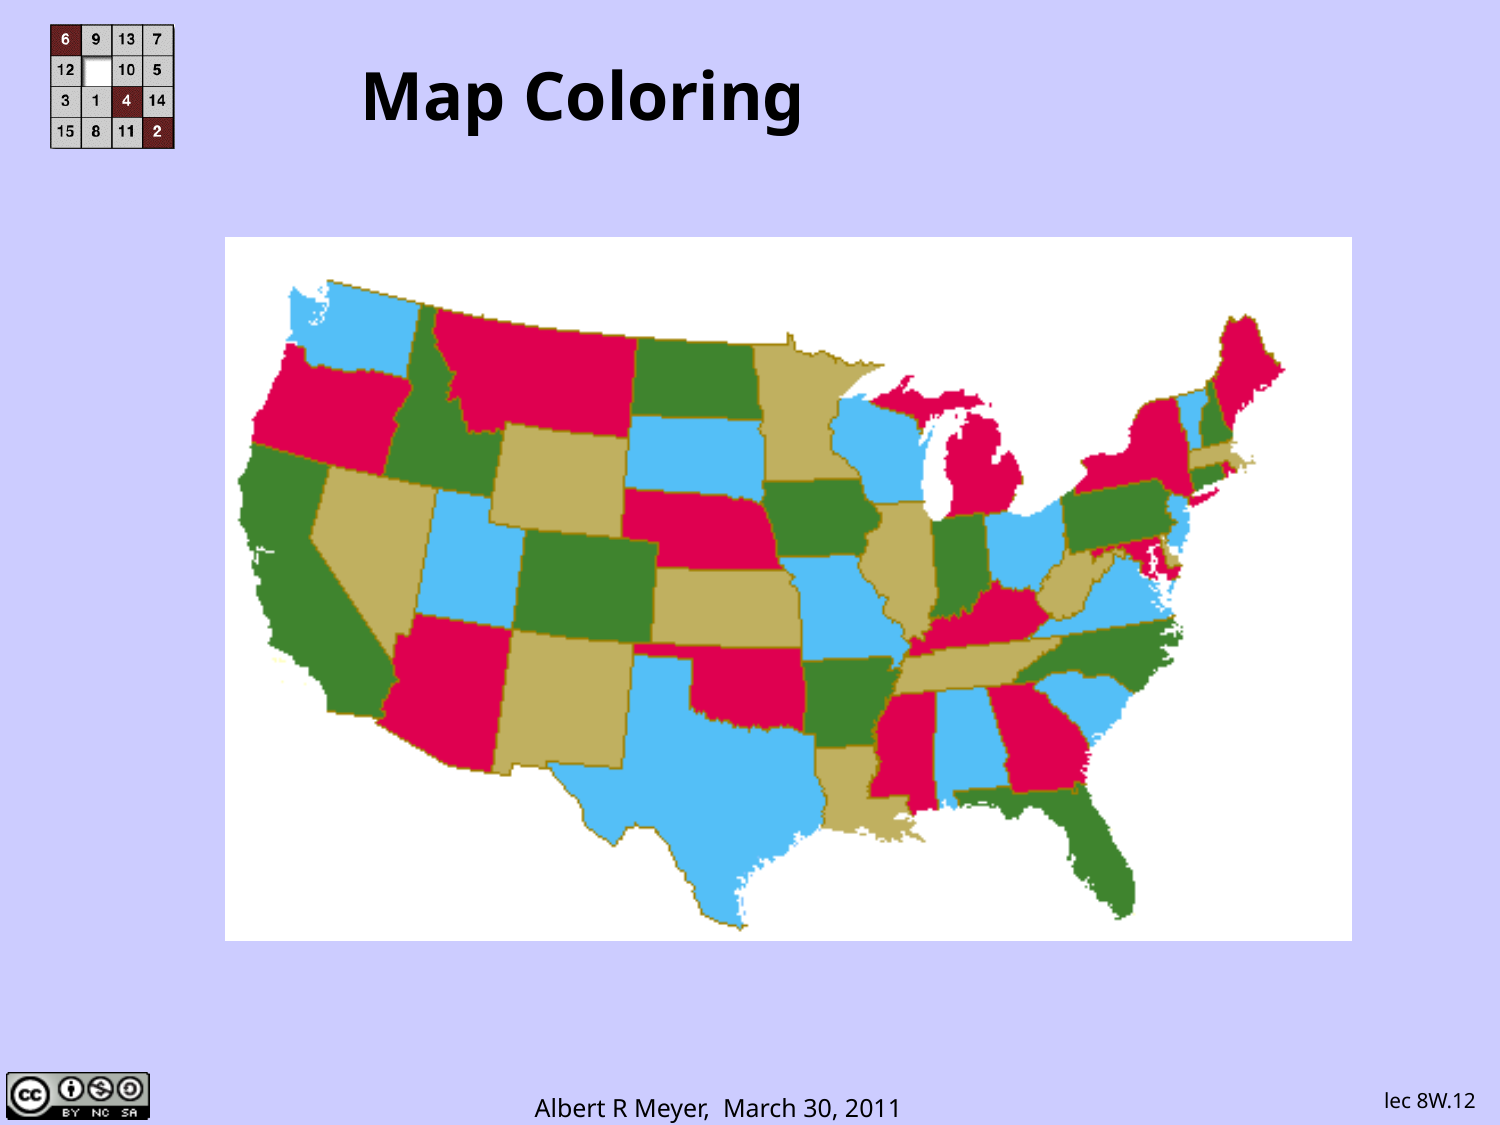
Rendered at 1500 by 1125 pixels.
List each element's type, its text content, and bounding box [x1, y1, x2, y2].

picture [6, 1072, 150, 1120]
picture [224, 237, 1352, 941]
picture [50, 24, 175, 149]
slide_number lec 8W.12 [1247, 1079, 1491, 1121]
title Map Coloring [345, 0, 1269, 188]
